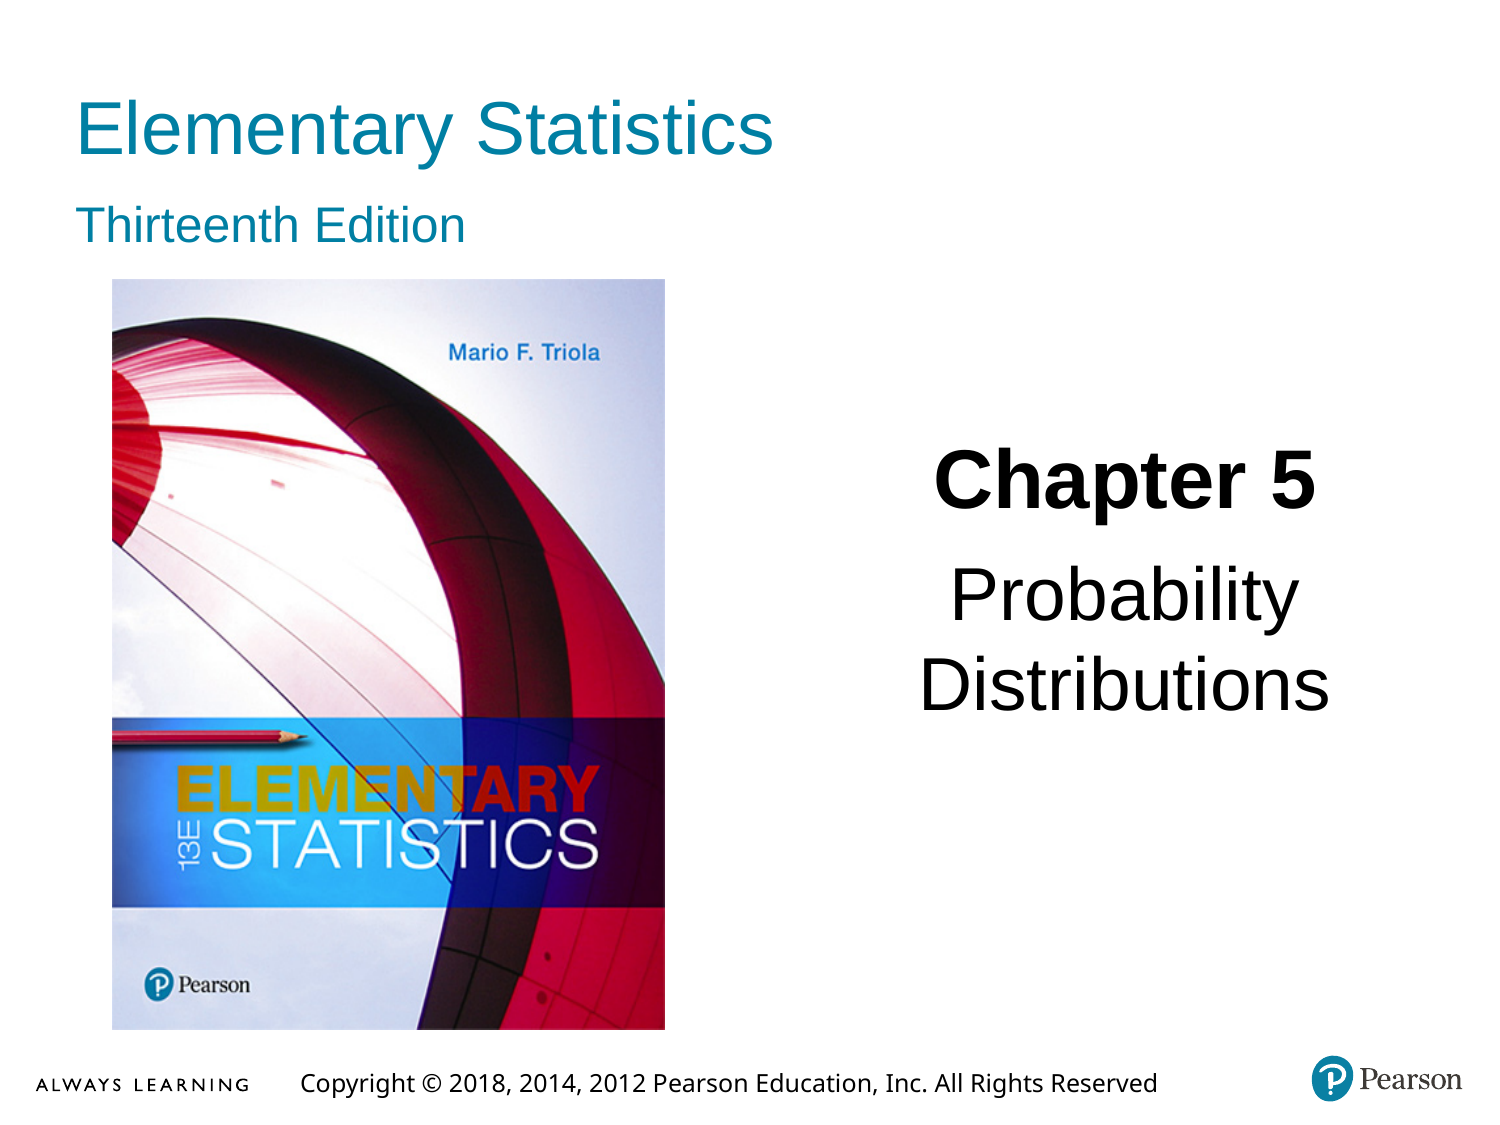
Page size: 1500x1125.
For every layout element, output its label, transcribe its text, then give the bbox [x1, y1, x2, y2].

list Probability Distributions [825, 545, 1425, 750]
list Chapter 5 [825, 262, 1425, 525]
list Copyright © 2018, 2014, 2012 Pearson Education, Inc. All Rights Reserved [300, 1067, 1263, 1099]
list Thirteenth Edition [75, 192, 1425, 250]
picture [111, 279, 665, 1030]
title Elementary Statistics [75, 37, 1450, 170]
